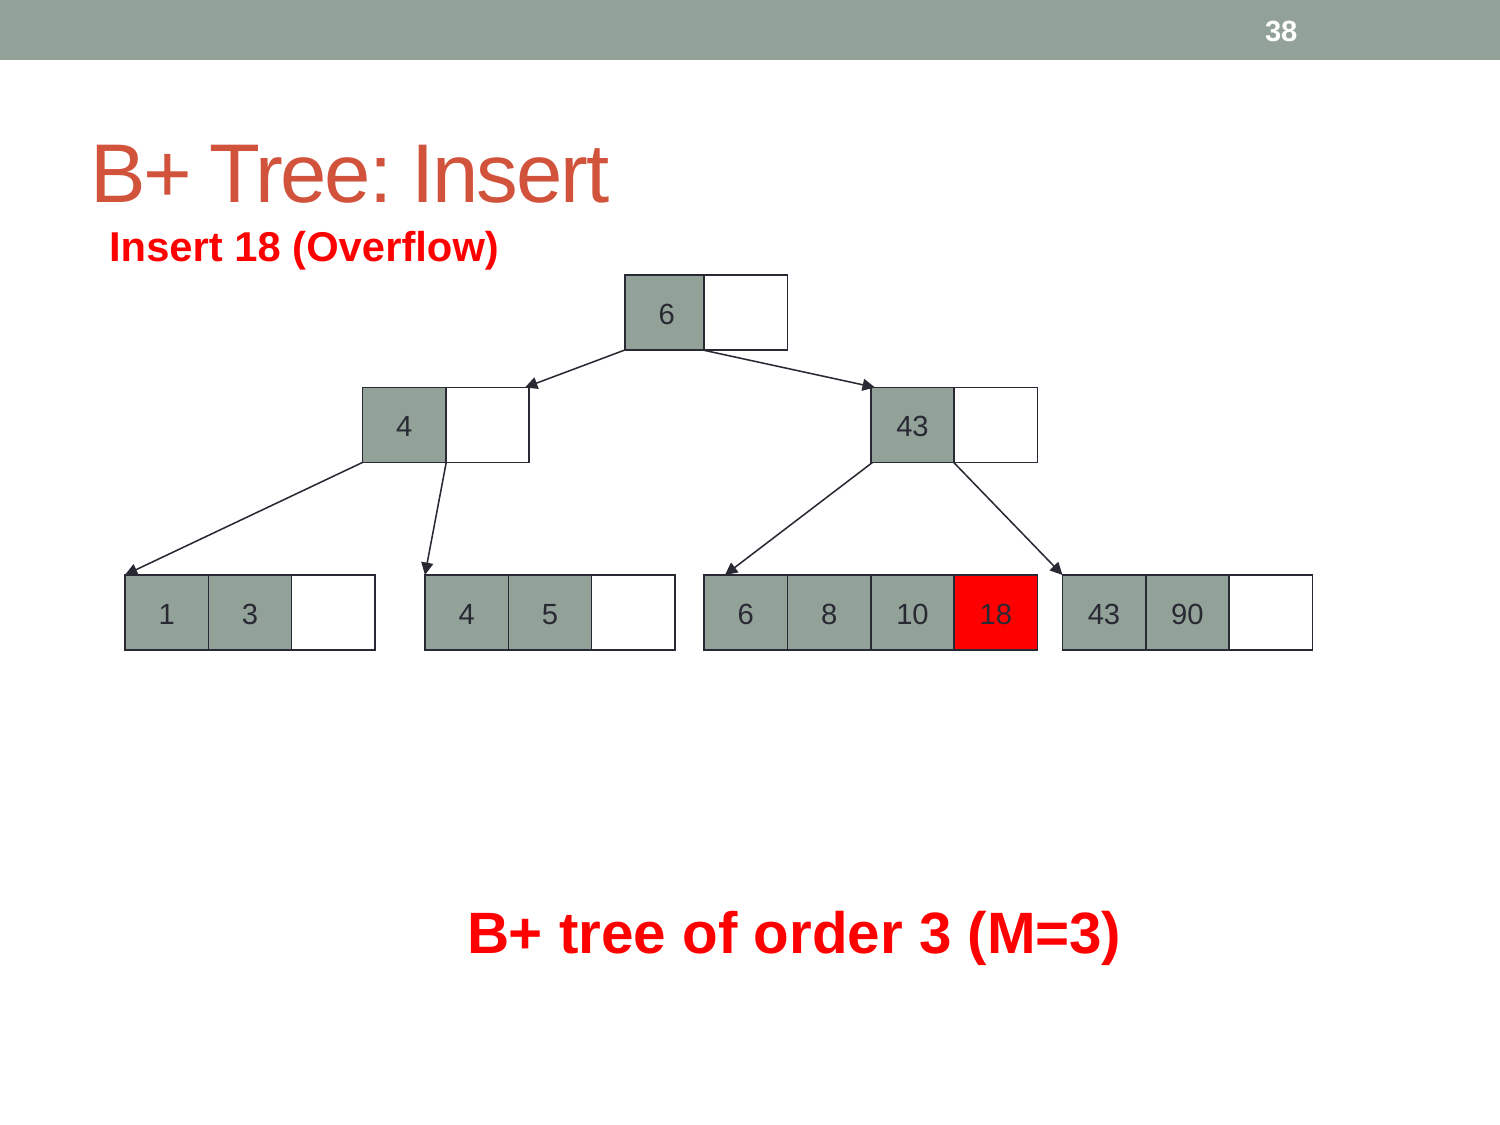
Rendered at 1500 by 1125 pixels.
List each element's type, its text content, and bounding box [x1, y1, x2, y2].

text_box [421, 462, 447, 573]
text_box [424, 574, 676, 651]
text_box 6 [624, 274, 704, 350]
text_box 43 [870, 387, 954, 463]
text_box Insert 18 (Overflow) [94, 212, 515, 278]
text_box [953, 462, 1062, 575]
text_box 18 [961, 574, 1038, 650]
slide_number 38 [1250, 3, 1425, 57]
title B+ Tree: Insert [75, 87, 1425, 250]
text_box 4 [362, 387, 446, 463]
text_box [954, 387, 1038, 463]
text_box [525, 349, 626, 389]
text_box B+ tree of order 3 (M=3) [452, 887, 1138, 973]
text_box [446, 387, 530, 463]
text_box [1062, 574, 1313, 651]
text_box [128, 462, 363, 571]
text_box [702, 349, 875, 391]
text_box [726, 462, 873, 571]
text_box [703, 574, 955, 651]
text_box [124, 574, 376, 651]
text_box [704, 274, 788, 350]
